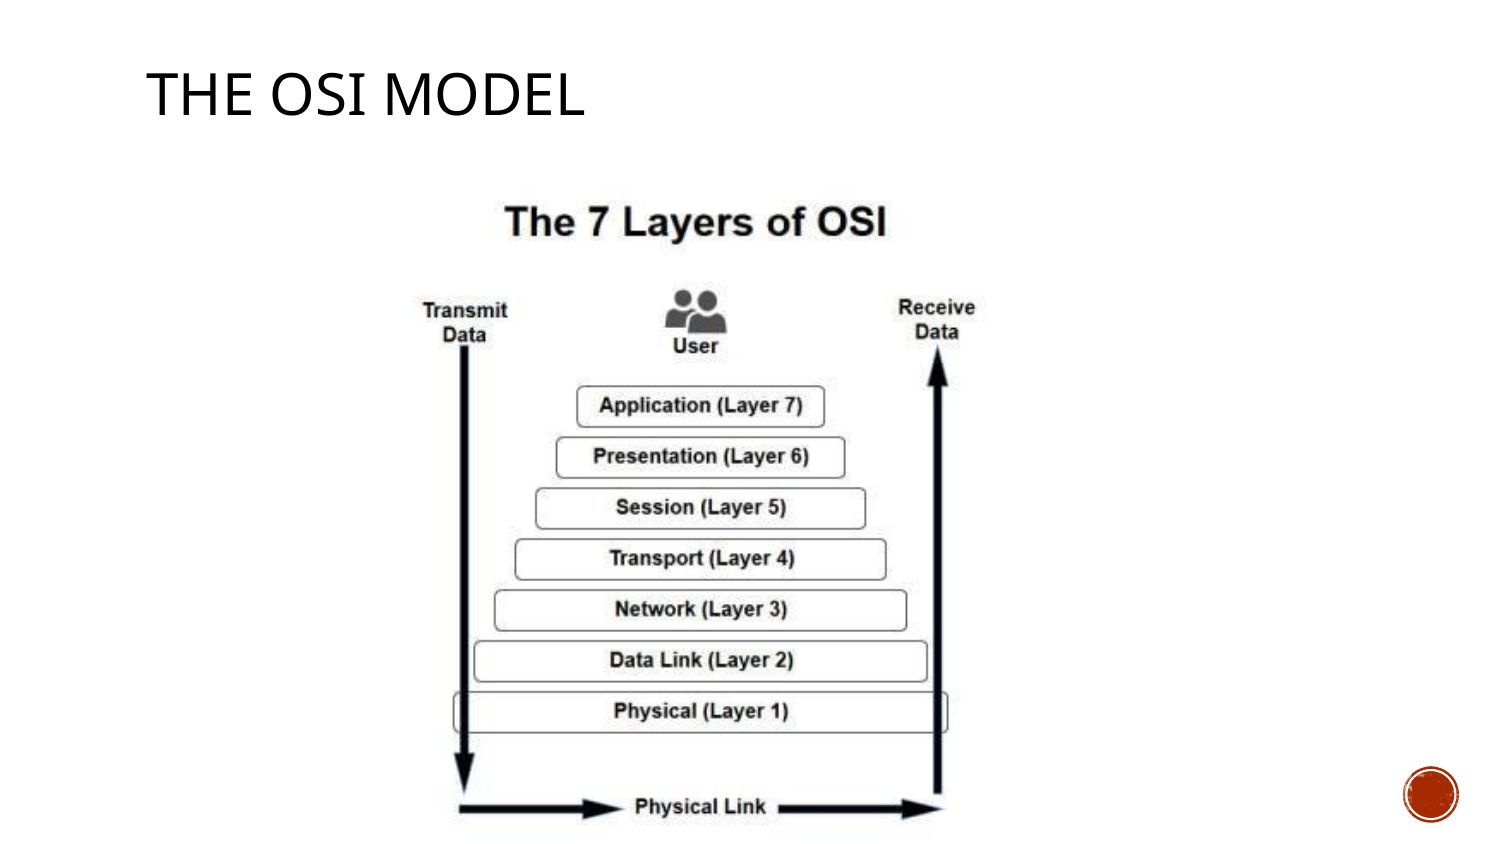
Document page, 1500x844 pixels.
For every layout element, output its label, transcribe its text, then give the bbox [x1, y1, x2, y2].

title THE Osi model [131, 46, 1369, 147]
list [415, 190, 987, 843]
